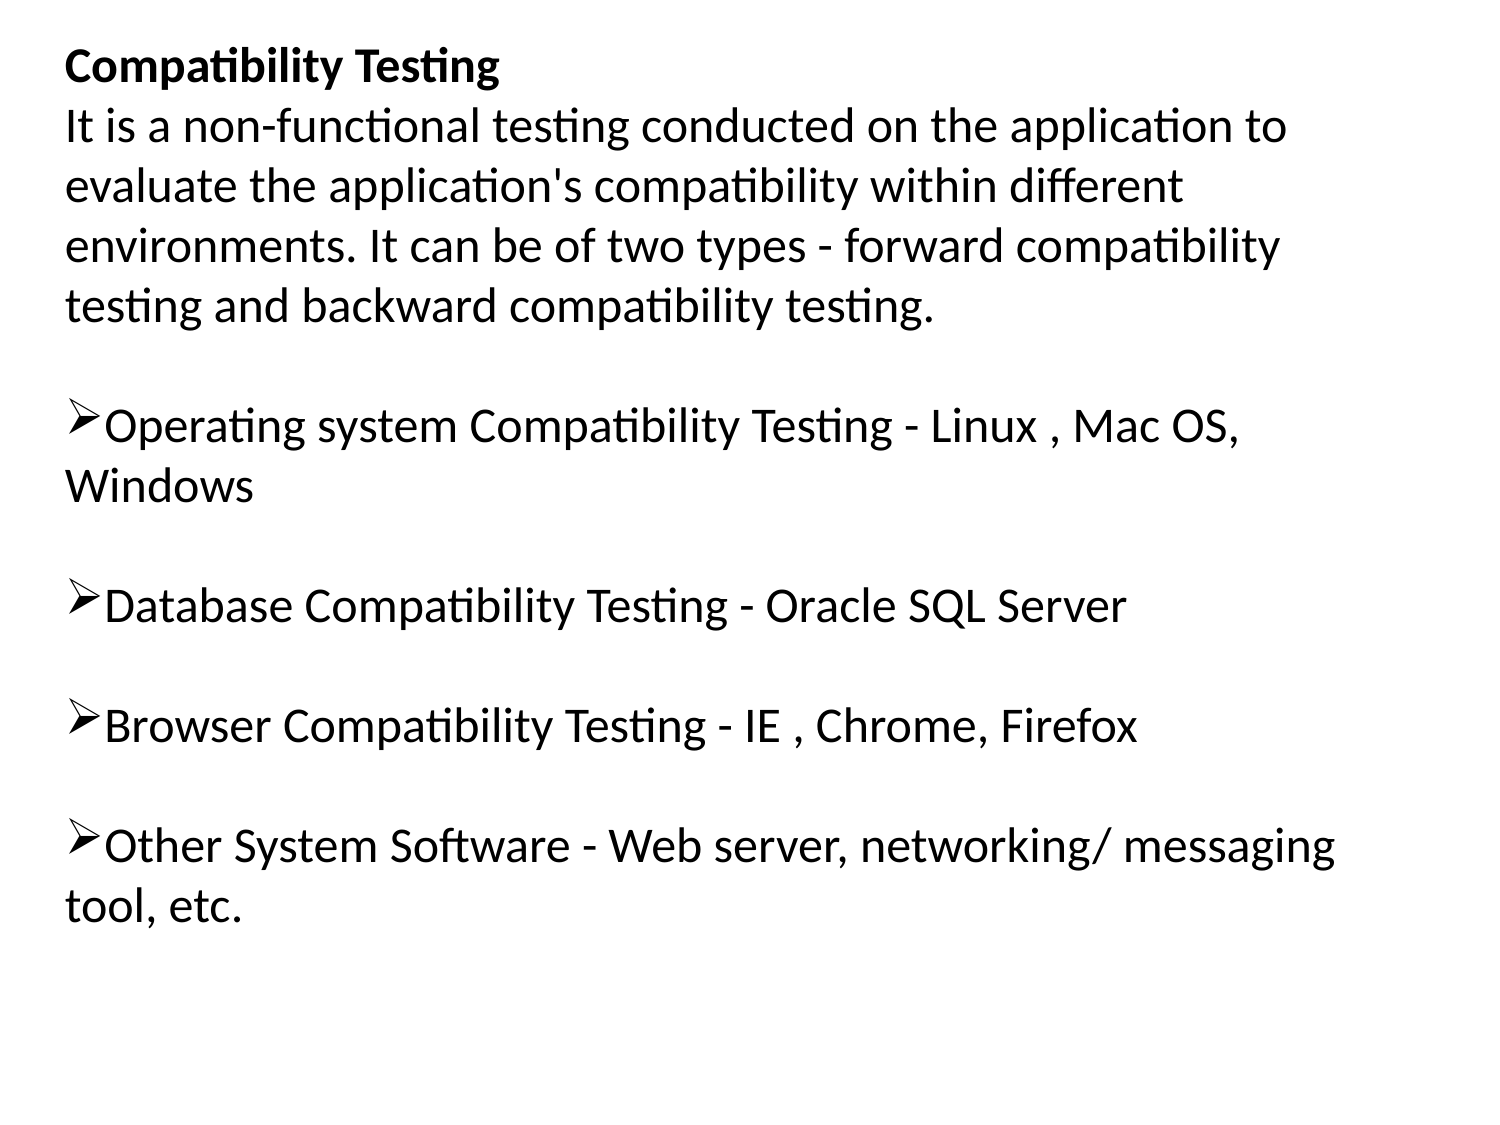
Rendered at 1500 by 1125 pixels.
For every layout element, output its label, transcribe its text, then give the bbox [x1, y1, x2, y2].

text_box Compatibility Testing It is a non-functional testing conducted on the application to evaluate the application's compatibility within different environments. It can be of two types - forward compatibility testing and backward compatibility testing. Operating system Compatibility Testing - Linux , Mac OS, Windows Database Compatibility Testing - Oracle SQL Server Browser Compatibility Testing - IE , Chrome, Firefox Other System Software - Web server, networking/ messaging tool, etc. [50, 24, 1425, 940]
